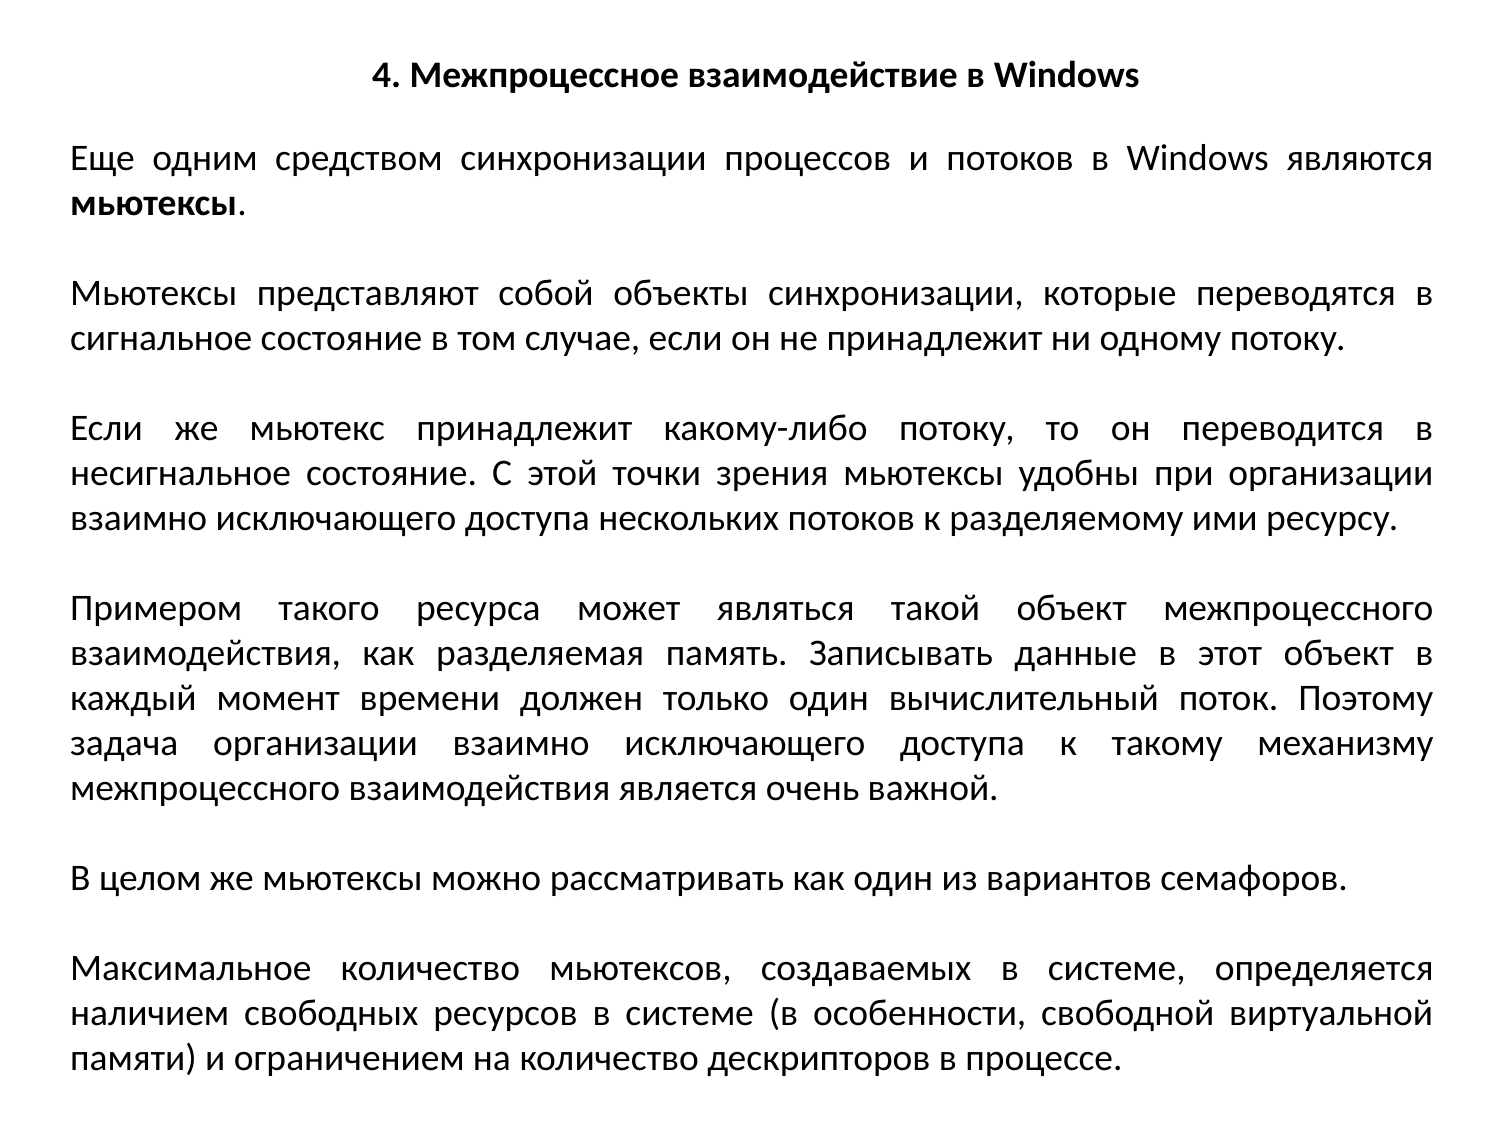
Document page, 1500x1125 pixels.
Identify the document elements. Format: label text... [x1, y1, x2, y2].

text_box Еще одним средством синхронизации процессов и потоков в Windows являются мьютексы. Мьютексы представляют собой объекты синхронизации, которые переводятся в сигнальное состояние в том случае, если он не принадлежит ни одному потоку. Если же мьютекс принадлежит какому-либо потоку, то он переводится в несигнальное состояние. С этой точки зрения мьютексы удобны при организации взаимно исключающего доступа нескольких потоков к разделяемому ими ресурсу. Примером такого ресурса может являться такой объект межпроцессного взаимодействия, как разделяемая память. Записывать данные в этот объект в каждый момент времени должен только один вычислительный поток. Поэтому задача организации взаимно исключающего доступа к такому механизму межпроцессного взаимодействия является очень важной. В целом же мьютексы можно рассматривать как один из вариантов семафоров. Максимальное количество мьютексов, создаваемых в системе, определяется наличием свободных ресурсов в системе (в особенности, свободной виртуальной памяти) и ограничением на количество дескрипторов в процессе. [55, 125, 1450, 1086]
text_box 4. Межпроцессное взаимодействие в Windows [41, 42, 1471, 103]
